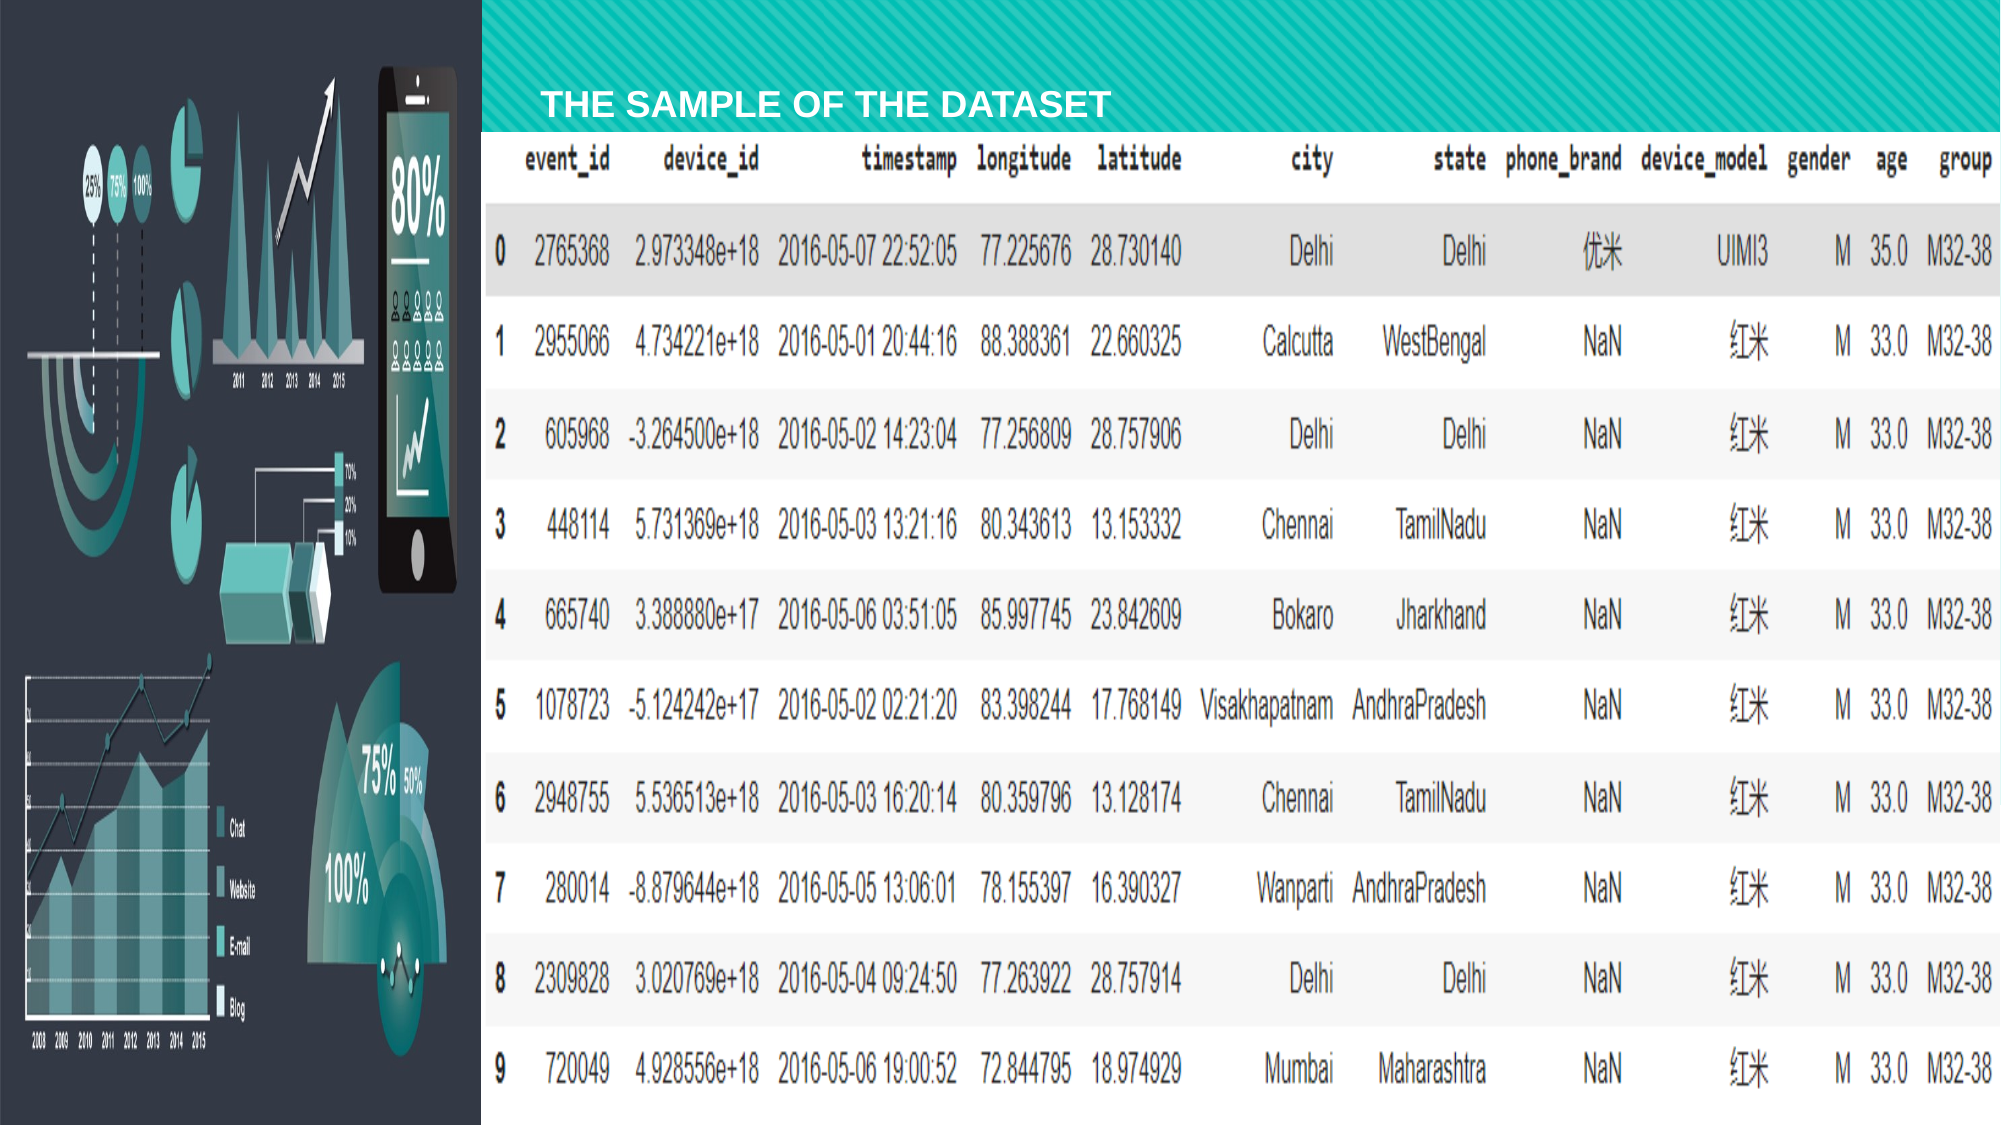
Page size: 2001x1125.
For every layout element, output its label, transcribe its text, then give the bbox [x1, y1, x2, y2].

text_box THE SAMPLE OF THE DATASET [525, 72, 1749, 132]
picture [0, 0, 2000, 1125]
